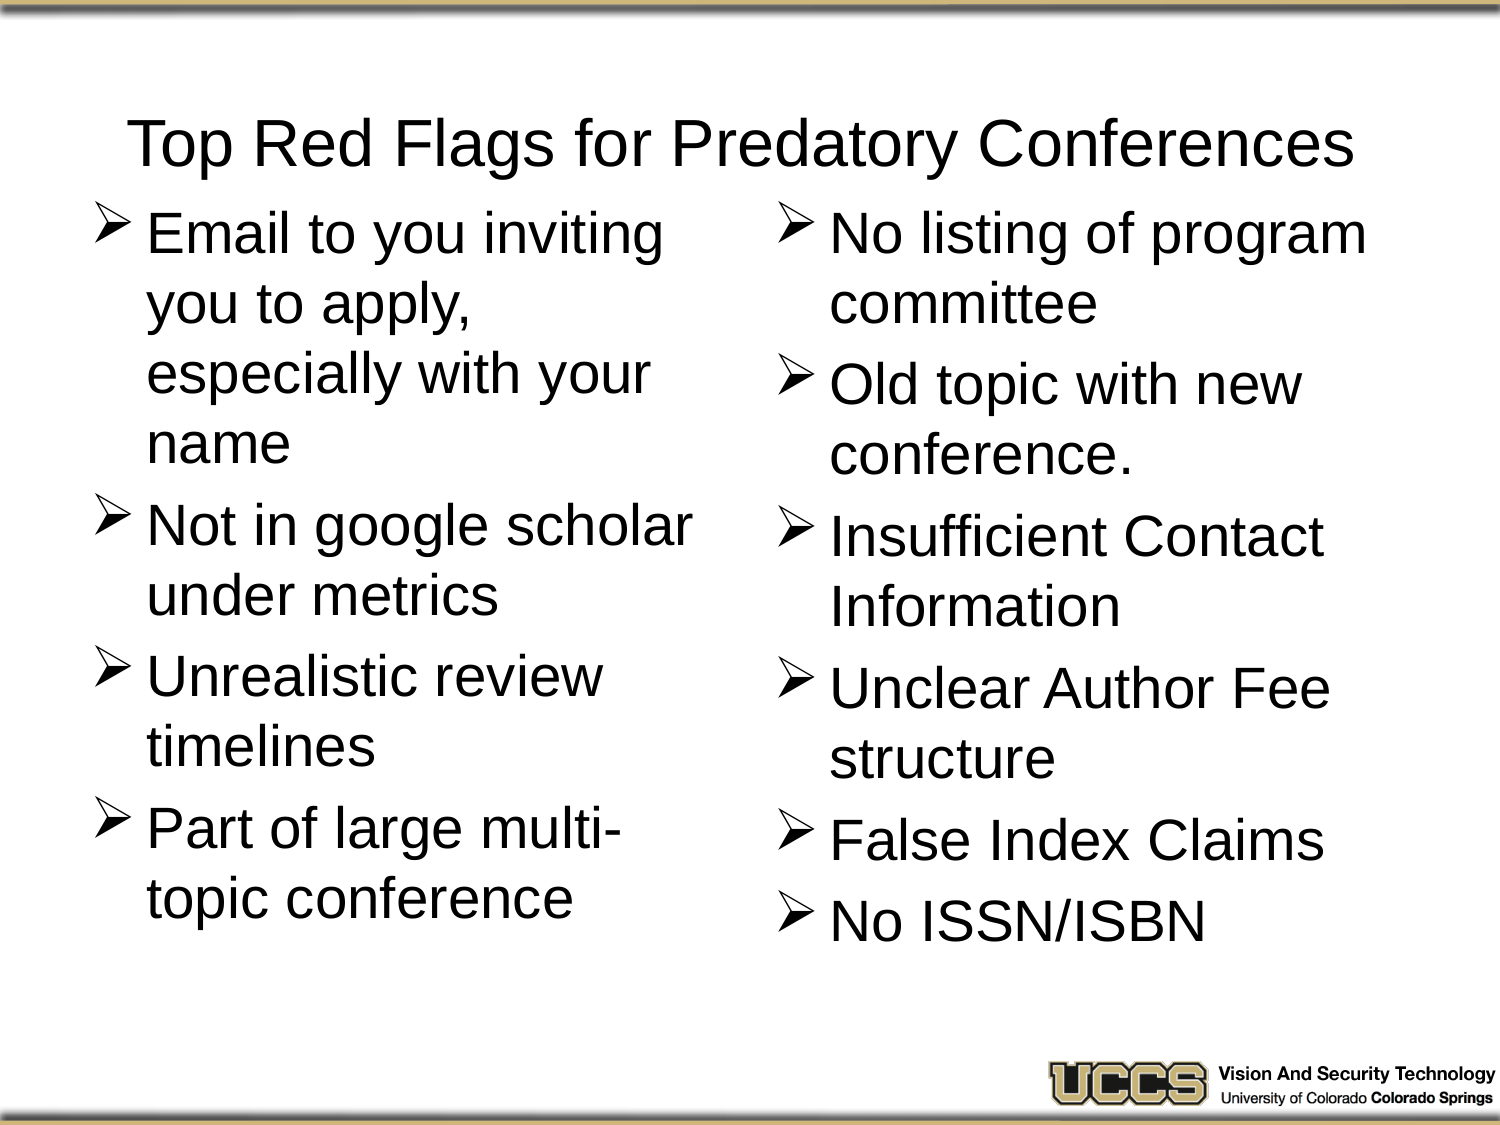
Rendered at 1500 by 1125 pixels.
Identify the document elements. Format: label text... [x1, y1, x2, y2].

list Email to you inviting you to apply, especially with your name Not in google scholar under metrics Unrealistic review timelines Part of large multi-topic conference [75, 187, 734, 919]
title Top Red Flags for Predatory Conferences [66, 37, 1417, 188]
picture [1039, 1053, 1500, 1116]
list No listing of program committee Old topic with new conference. Insufficient Contact Information Unclear Author Fee structure False Index Claims No ISSN/ISBN [758, 187, 1417, 919]
